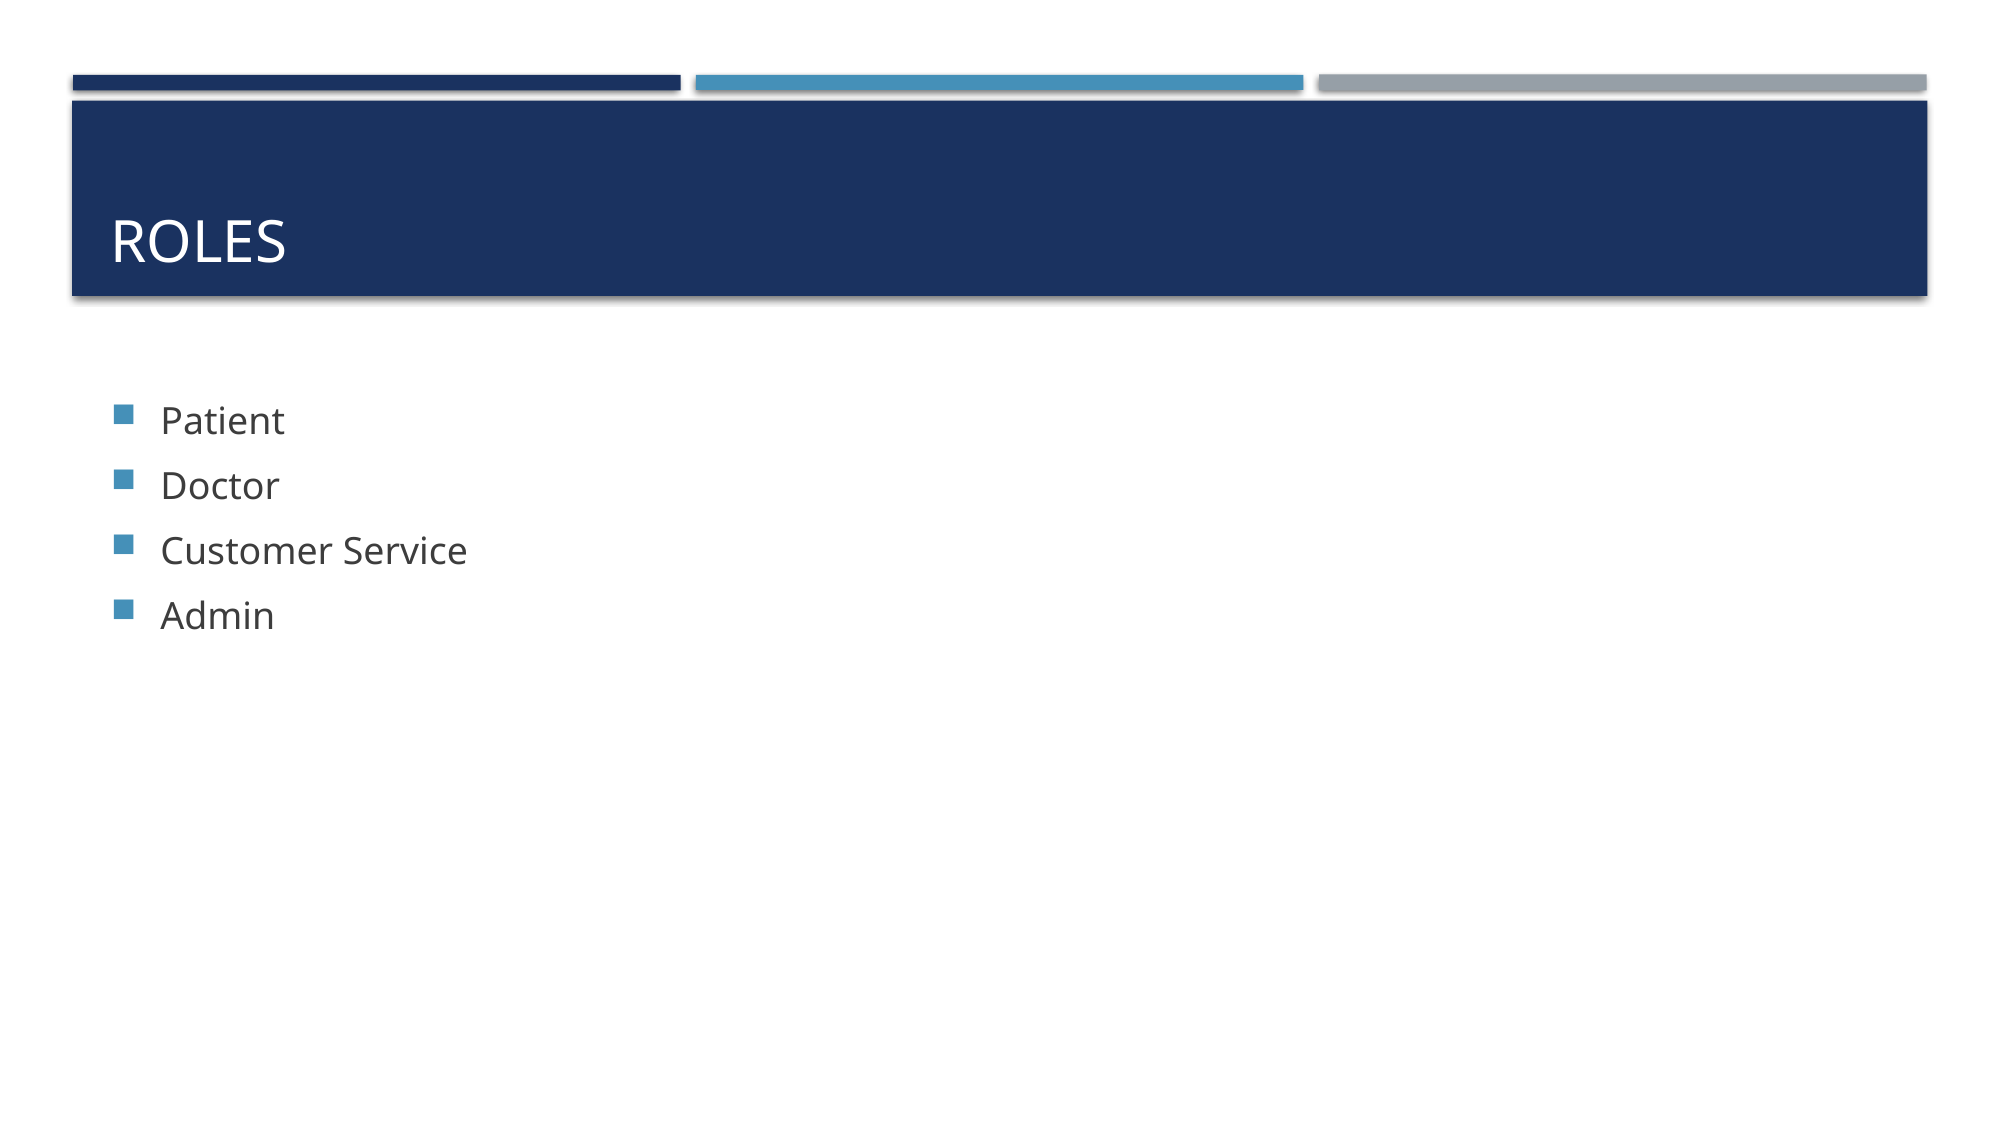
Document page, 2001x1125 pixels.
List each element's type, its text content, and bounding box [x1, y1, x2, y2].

list Patient Doctor Customer Service Admin [95, 357, 1905, 742]
title Roles [95, 115, 1905, 282]
